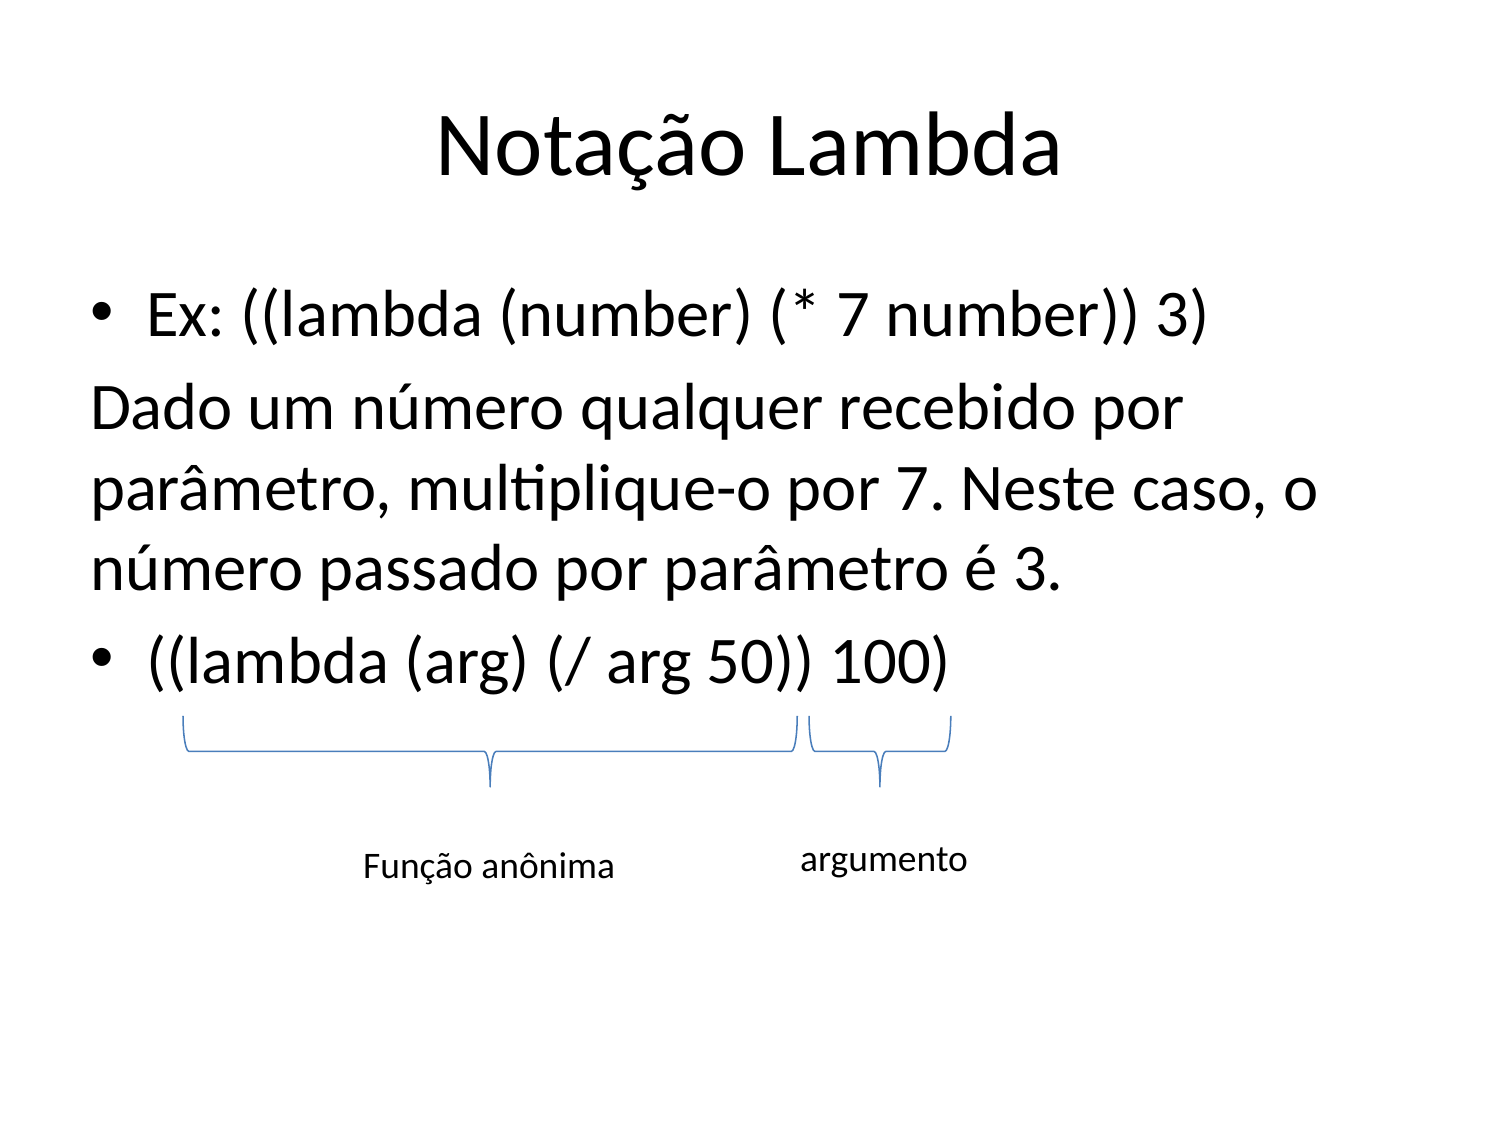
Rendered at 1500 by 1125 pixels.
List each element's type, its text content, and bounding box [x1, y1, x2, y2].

list Ex: ((lambda (number) (* 7 number)) 3) Dado um número qualquer recebido por parâmetro, multiplique-o por 7. Neste caso, o número passado por parâmetro é 3. ((lambda (arg) (/ arg 50)) 100) [75, 262, 1425, 1005]
text_box [182, 715, 799, 788]
text_box argumento [785, 827, 1069, 887]
text_box Função anônima [348, 834, 632, 894]
text_box [808, 715, 952, 788]
title Notação Lambda [75, 45, 1425, 233]
